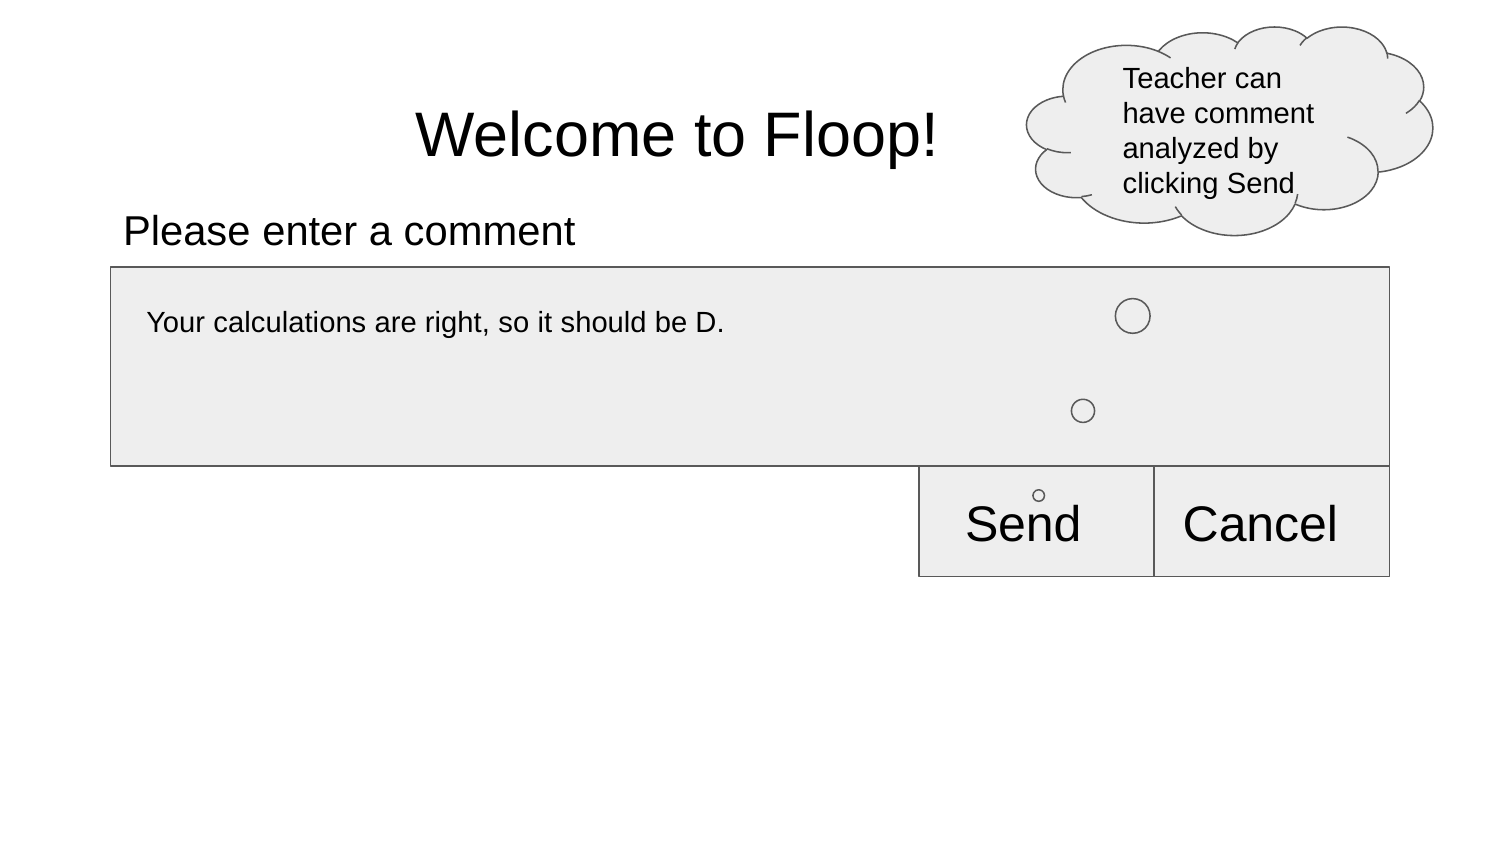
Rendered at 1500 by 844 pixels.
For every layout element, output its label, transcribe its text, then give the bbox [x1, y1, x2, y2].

title Welcome to Floop! [400, 78, 1064, 173]
text_box [1032, 489, 1045, 502]
text_box Teacher can have comment analyzed by clicking Send [1107, 44, 1353, 215]
text_box [1026, 47, 1288, 236]
text_box [110, 266, 1390, 466]
text_box [918, 465, 1155, 577]
text_box Your calculations are right, so it should be D. [131, 288, 919, 354]
text_box Please enter a comment [108, 188, 828, 269]
text_box [1115, 298, 1151, 334]
text_box [1166, 26, 1433, 204]
text_box Cancel [1167, 475, 1360, 566]
text_box [1071, 399, 1095, 423]
text_box [1155, 465, 1390, 577]
text_box Send [950, 475, 1107, 566]
